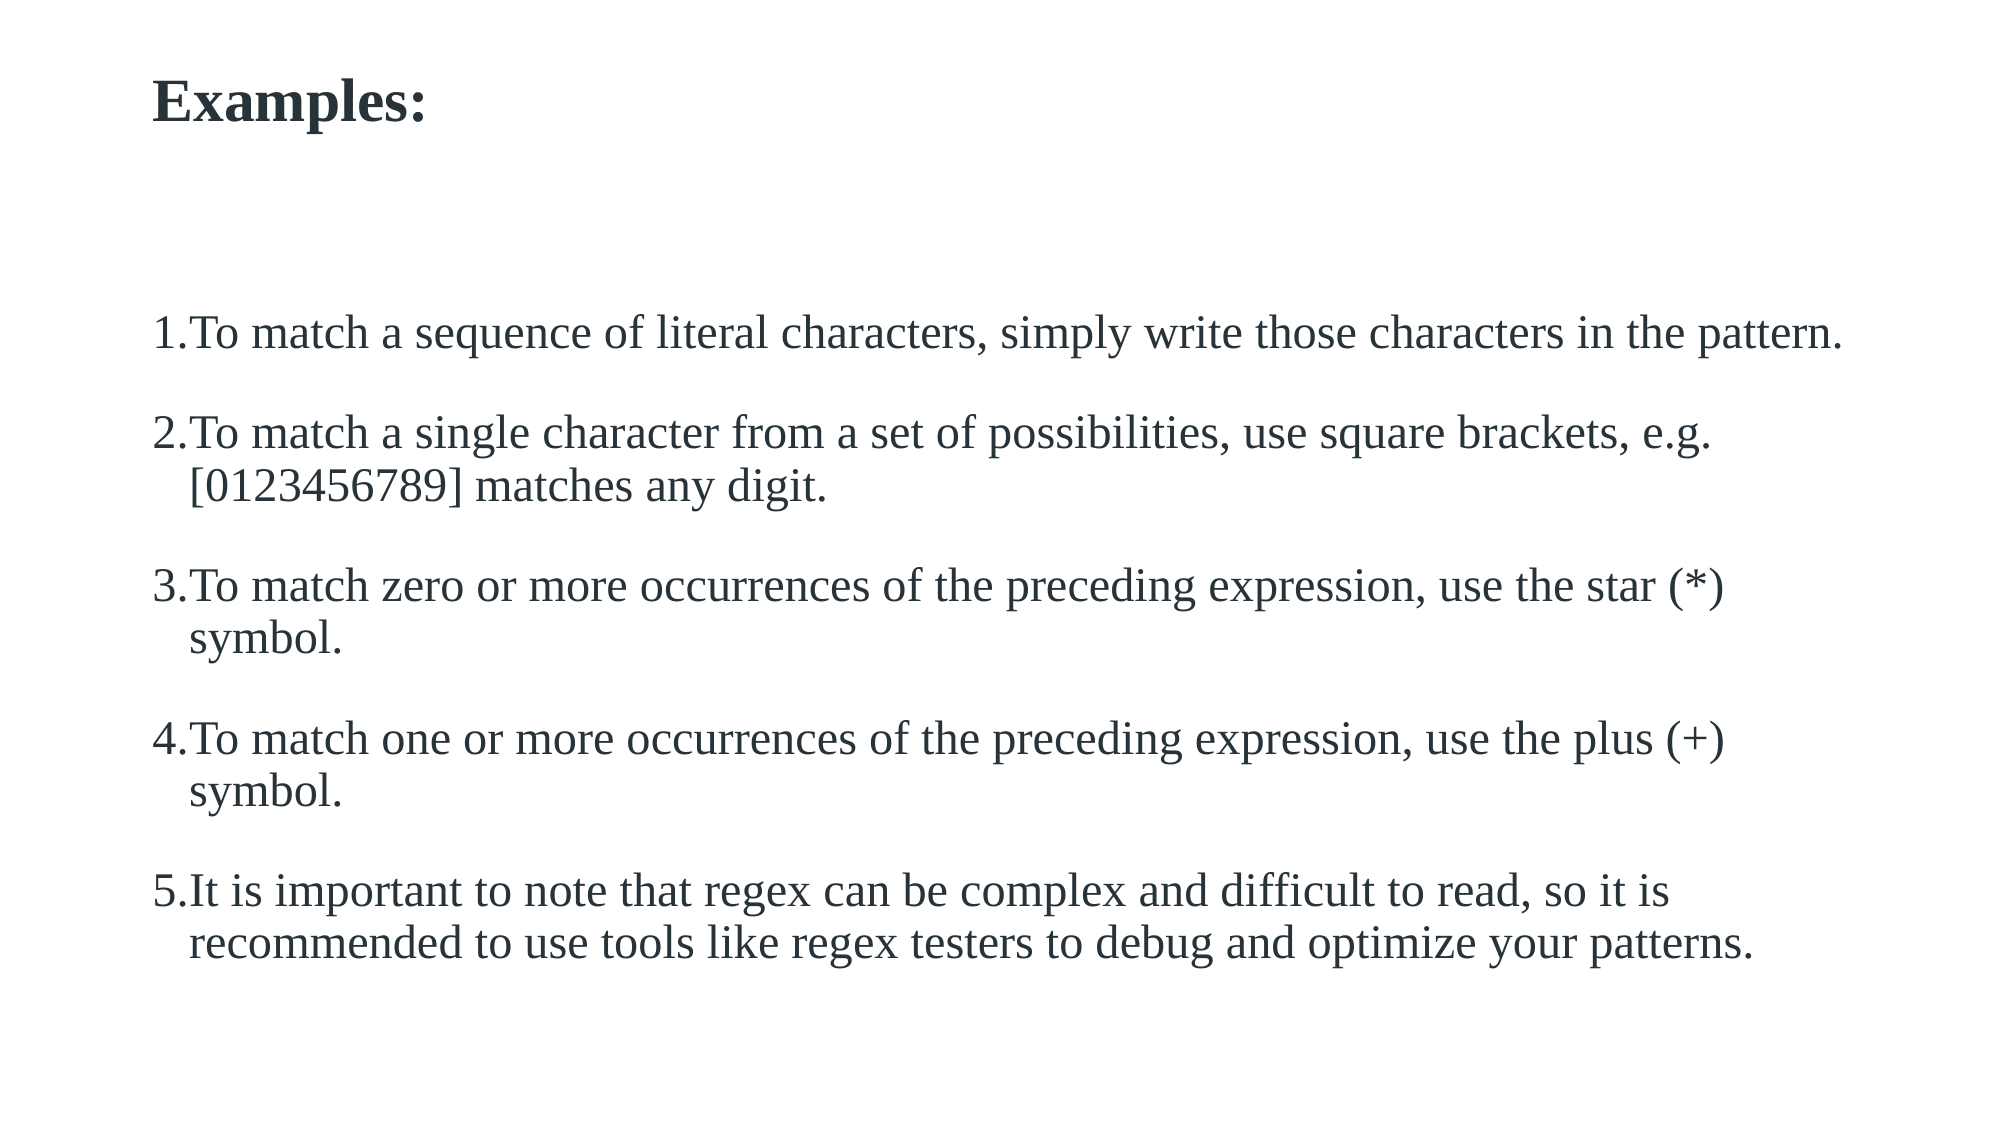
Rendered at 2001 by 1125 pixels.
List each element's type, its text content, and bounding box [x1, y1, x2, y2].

list To match a sequence of literal characters, simply write those characters in the pattern. To match a single character from a set of possibilities, use square brackets, e.g. [0123456789] matches any digit. To match zero or more occurrences of the preceding expression, use the star (*) symbol. To match one or more occurrences of the preceding expression, use the plus (+) symbol. It is important to note that regex can be complex and difficult to read, so it is recommended to use tools like regex testers to debug and optimize your patterns. [137, 299, 1863, 1014]
title Examples: [137, 59, 1863, 217]
